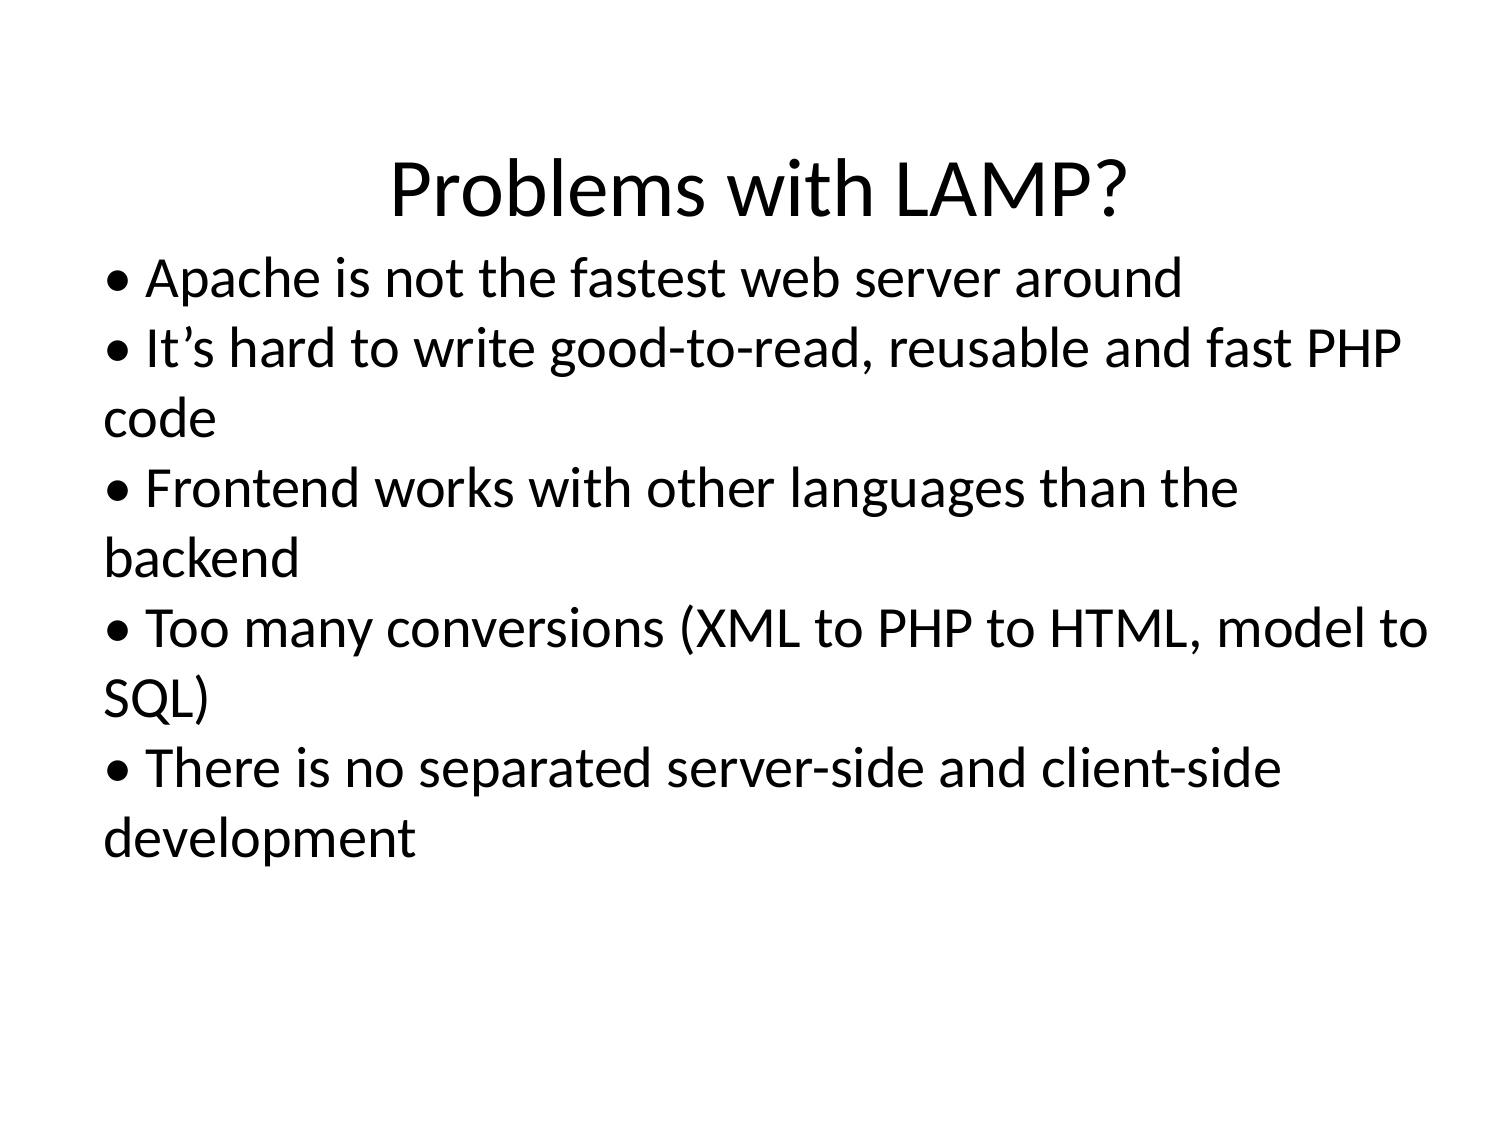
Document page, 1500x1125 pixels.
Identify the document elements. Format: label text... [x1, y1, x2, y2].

text_box Problems with LAMP? [0, 125, 1424, 1125]
text_box • Apache is not the fastest web server around • It’s hard to write good-to-read, reusable and fast PHP code • Frontend works with other languages than the backend • Too many conversions (XML to PHP to HTML, model to SQL) • There is no separated server-side and client-side development [88, 231, 1459, 877]
